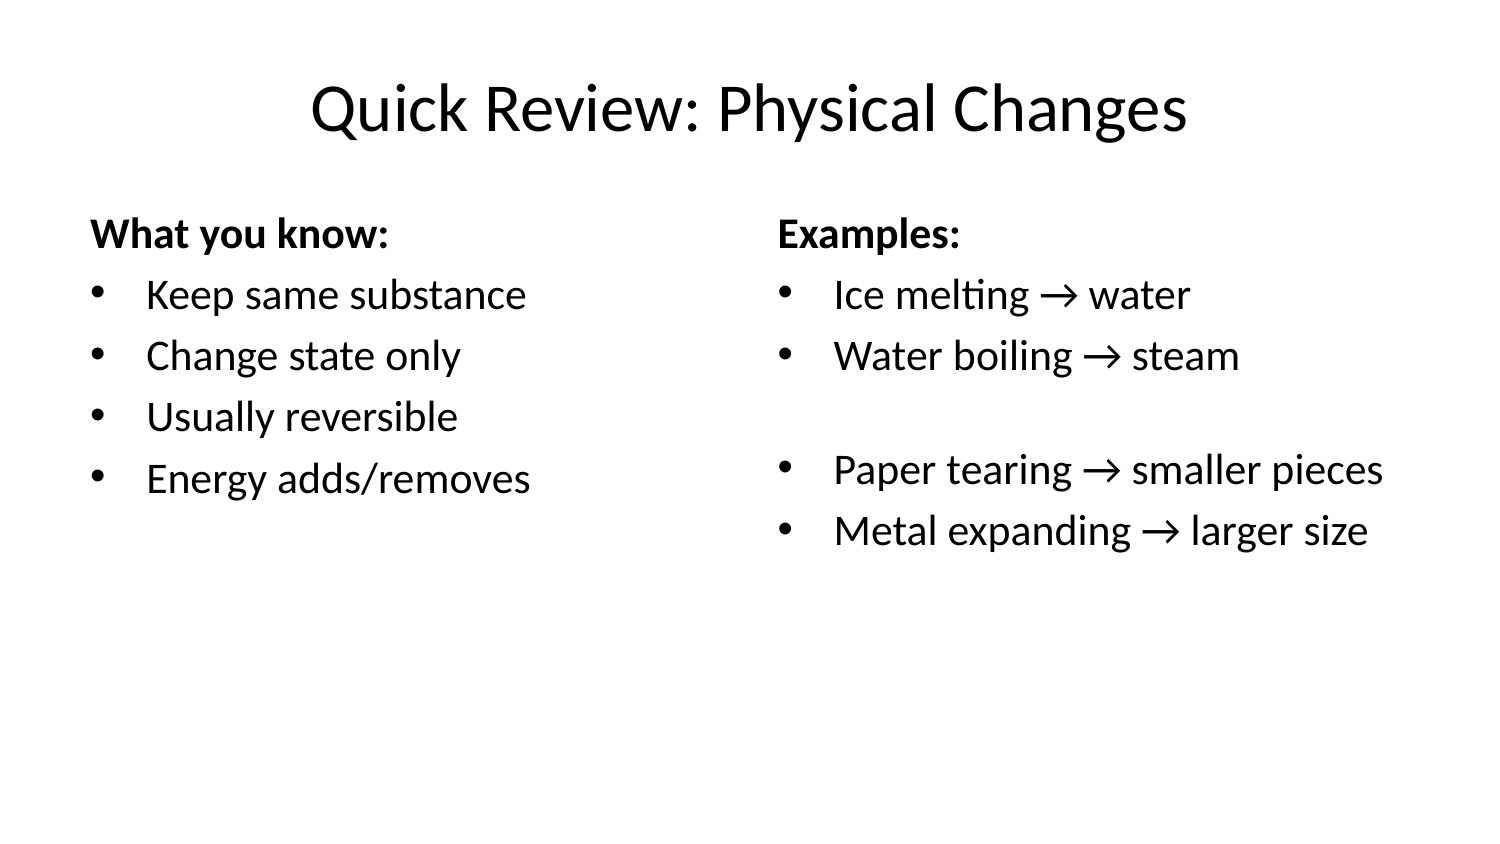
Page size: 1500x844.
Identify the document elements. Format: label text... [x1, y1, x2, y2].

list Examples: Ice melting → water Water boiling → steam Paper tearing → smaller pieces Metal expanding → larger size [762, 196, 1425, 754]
list What you know: Keep same substance Change state only Usually reversible Energy adds/removes [75, 196, 738, 754]
title Quick Review: Physical Changes [75, 33, 1425, 175]
